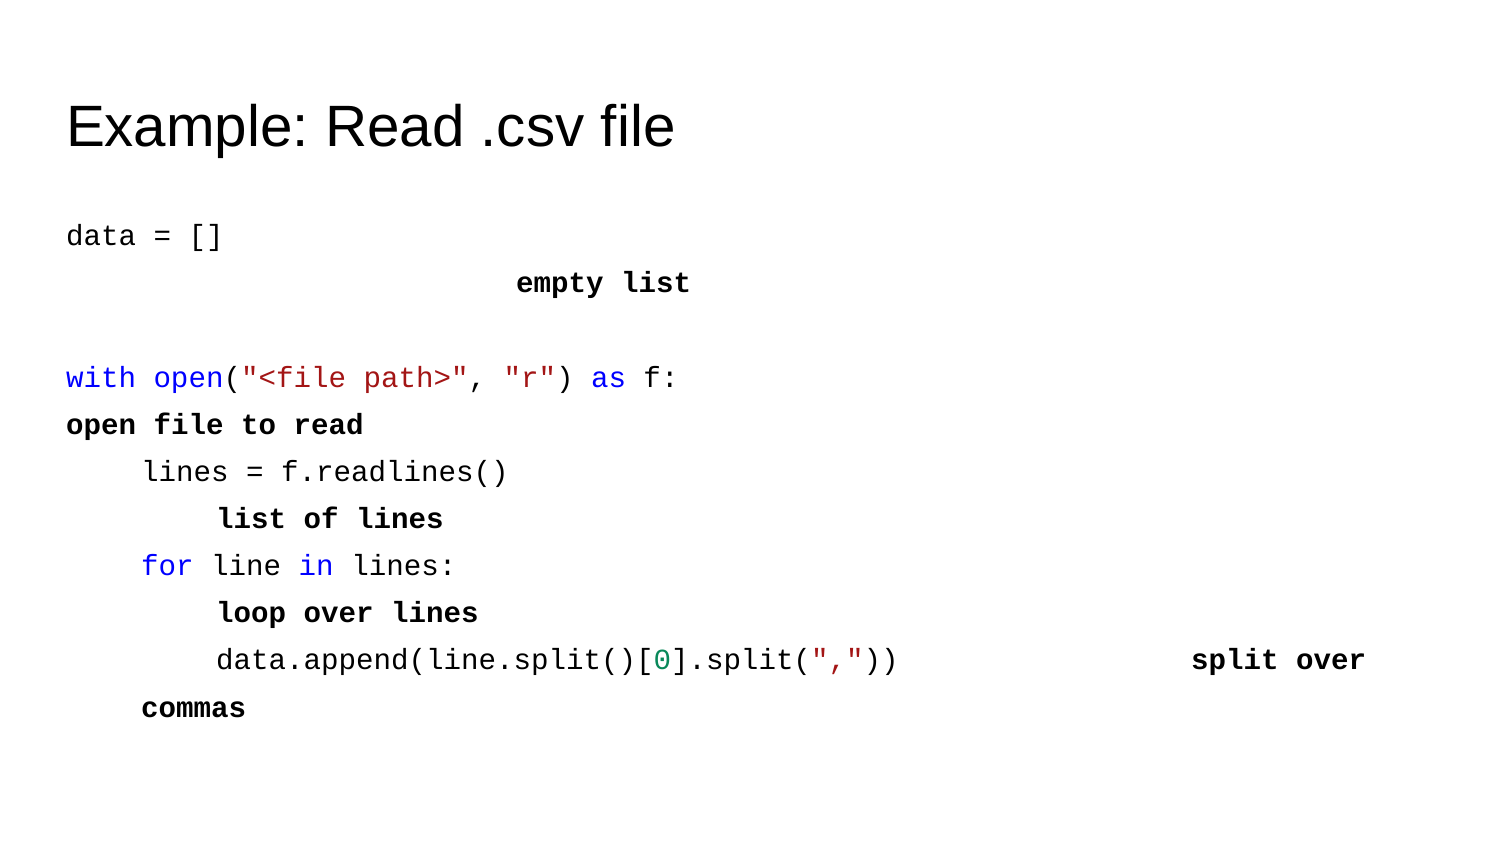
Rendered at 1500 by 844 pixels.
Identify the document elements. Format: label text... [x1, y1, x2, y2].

list data = [] empty list with open("<file path>", "r") as f: open file to read lines = f.readlines() list of lines for line in lines: loop over lines data.append(line.split()[0].split(",")) split over commas [51, 189, 1449, 750]
title Example: Read .csv file [51, 72, 1449, 167]
